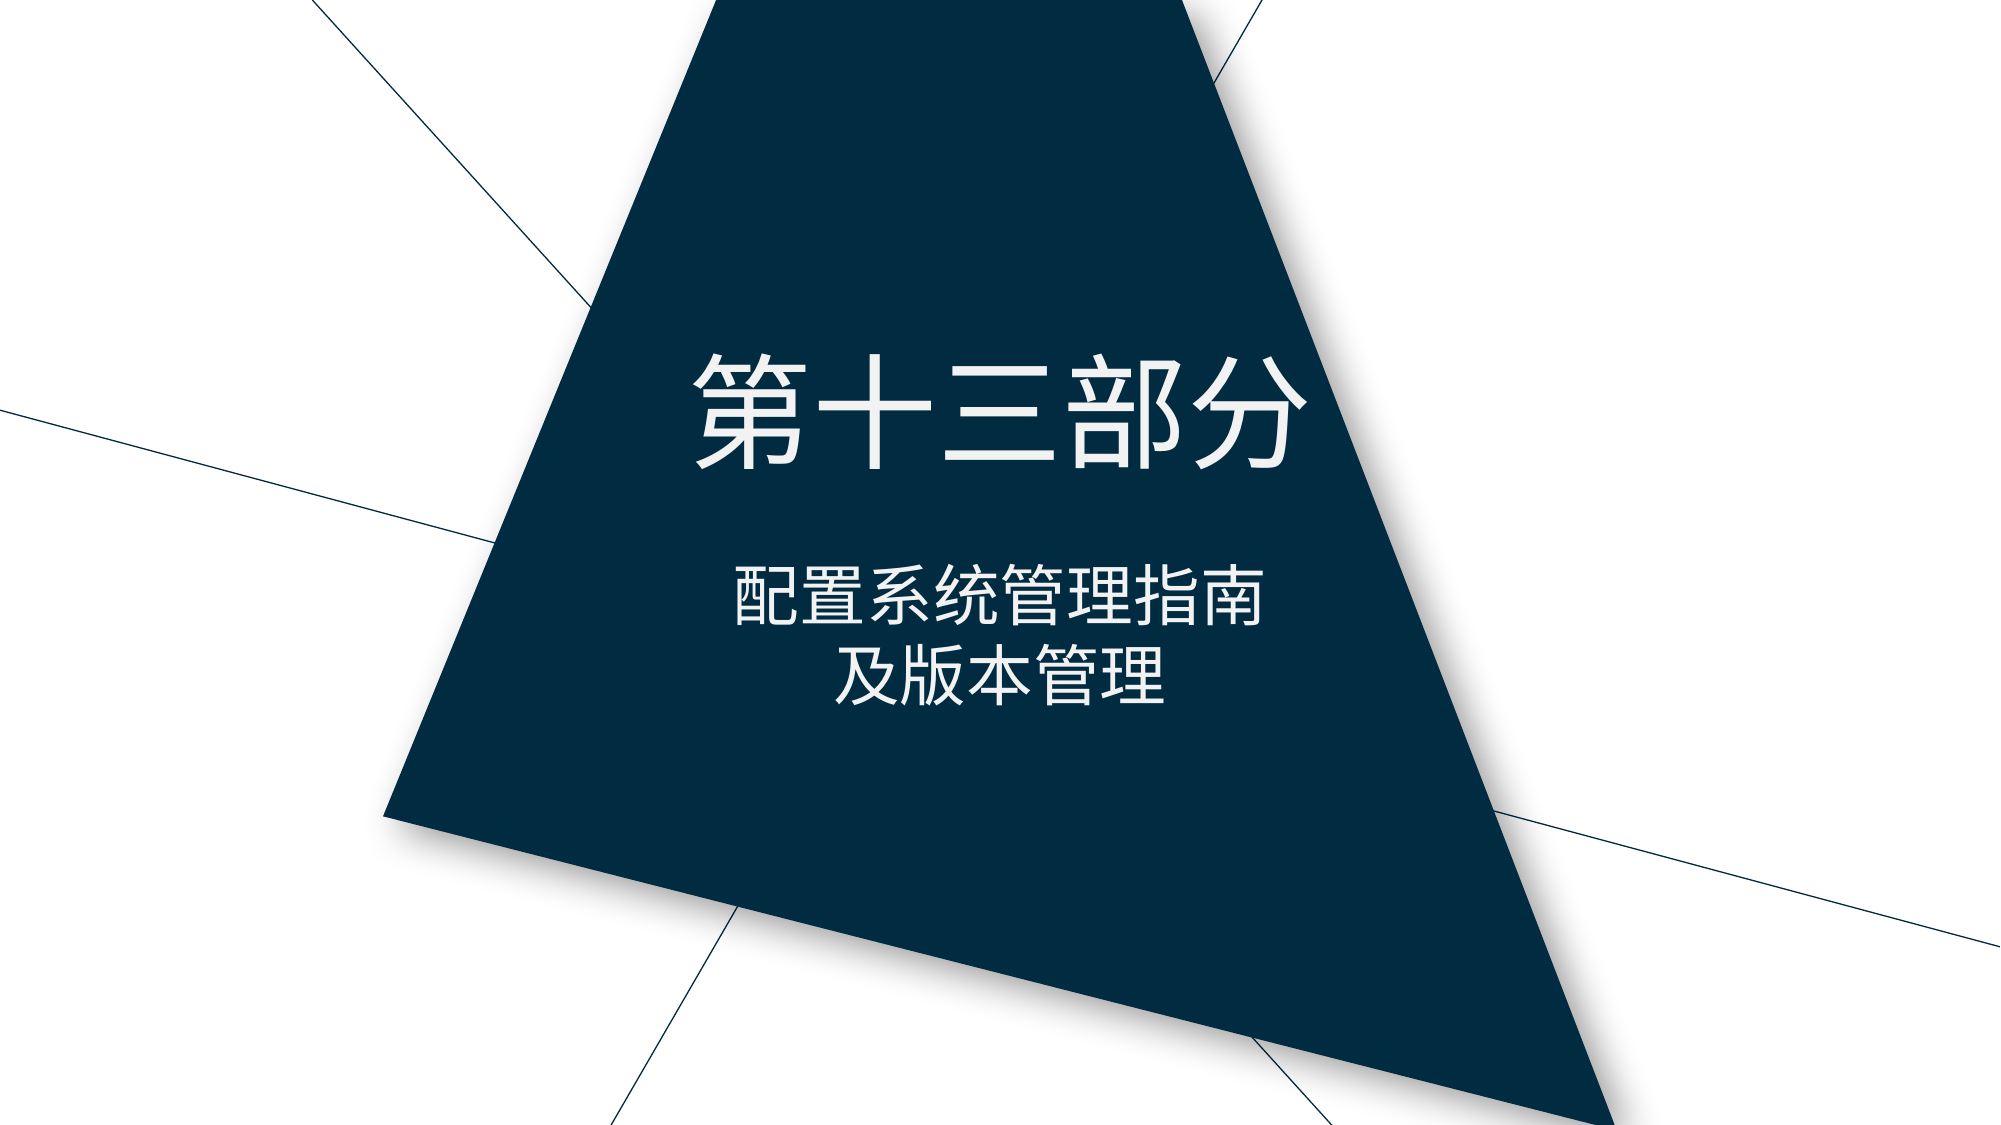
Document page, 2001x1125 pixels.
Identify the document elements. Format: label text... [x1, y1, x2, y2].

text_box 配置系统管理指南及版本管理 [709, 546, 1291, 722]
text_box [383, 0, 1615, 1125]
text_box 第十三部分 [672, 326, 1328, 492]
